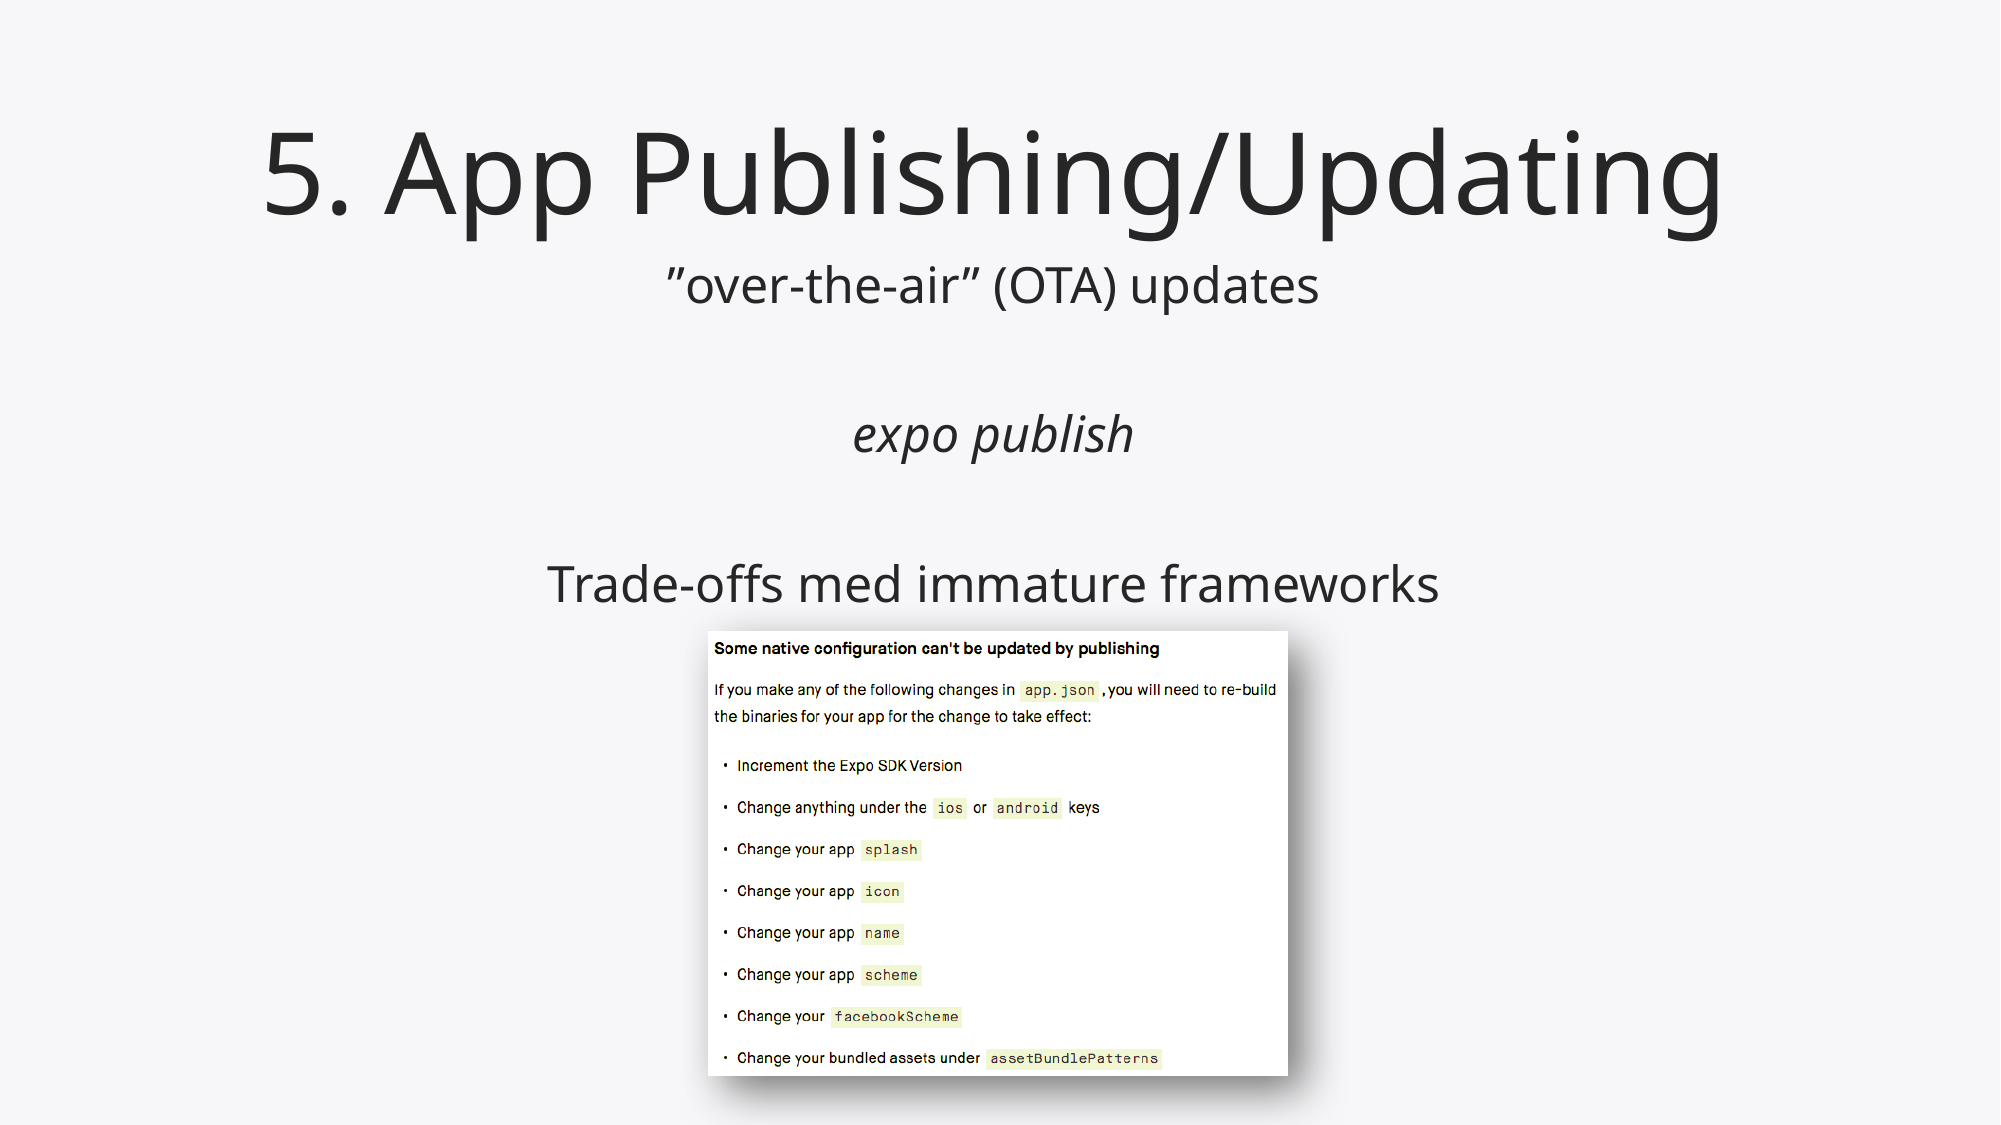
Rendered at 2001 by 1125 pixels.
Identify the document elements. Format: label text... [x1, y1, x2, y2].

picture [708, 631, 1288, 1077]
subtitle ”over-the-air” (OTA) updates expo publish Trade-offs med immature frameworks [442, 252, 1547, 873]
title 5. App Publishing/Updating [244, 80, 1745, 247]
